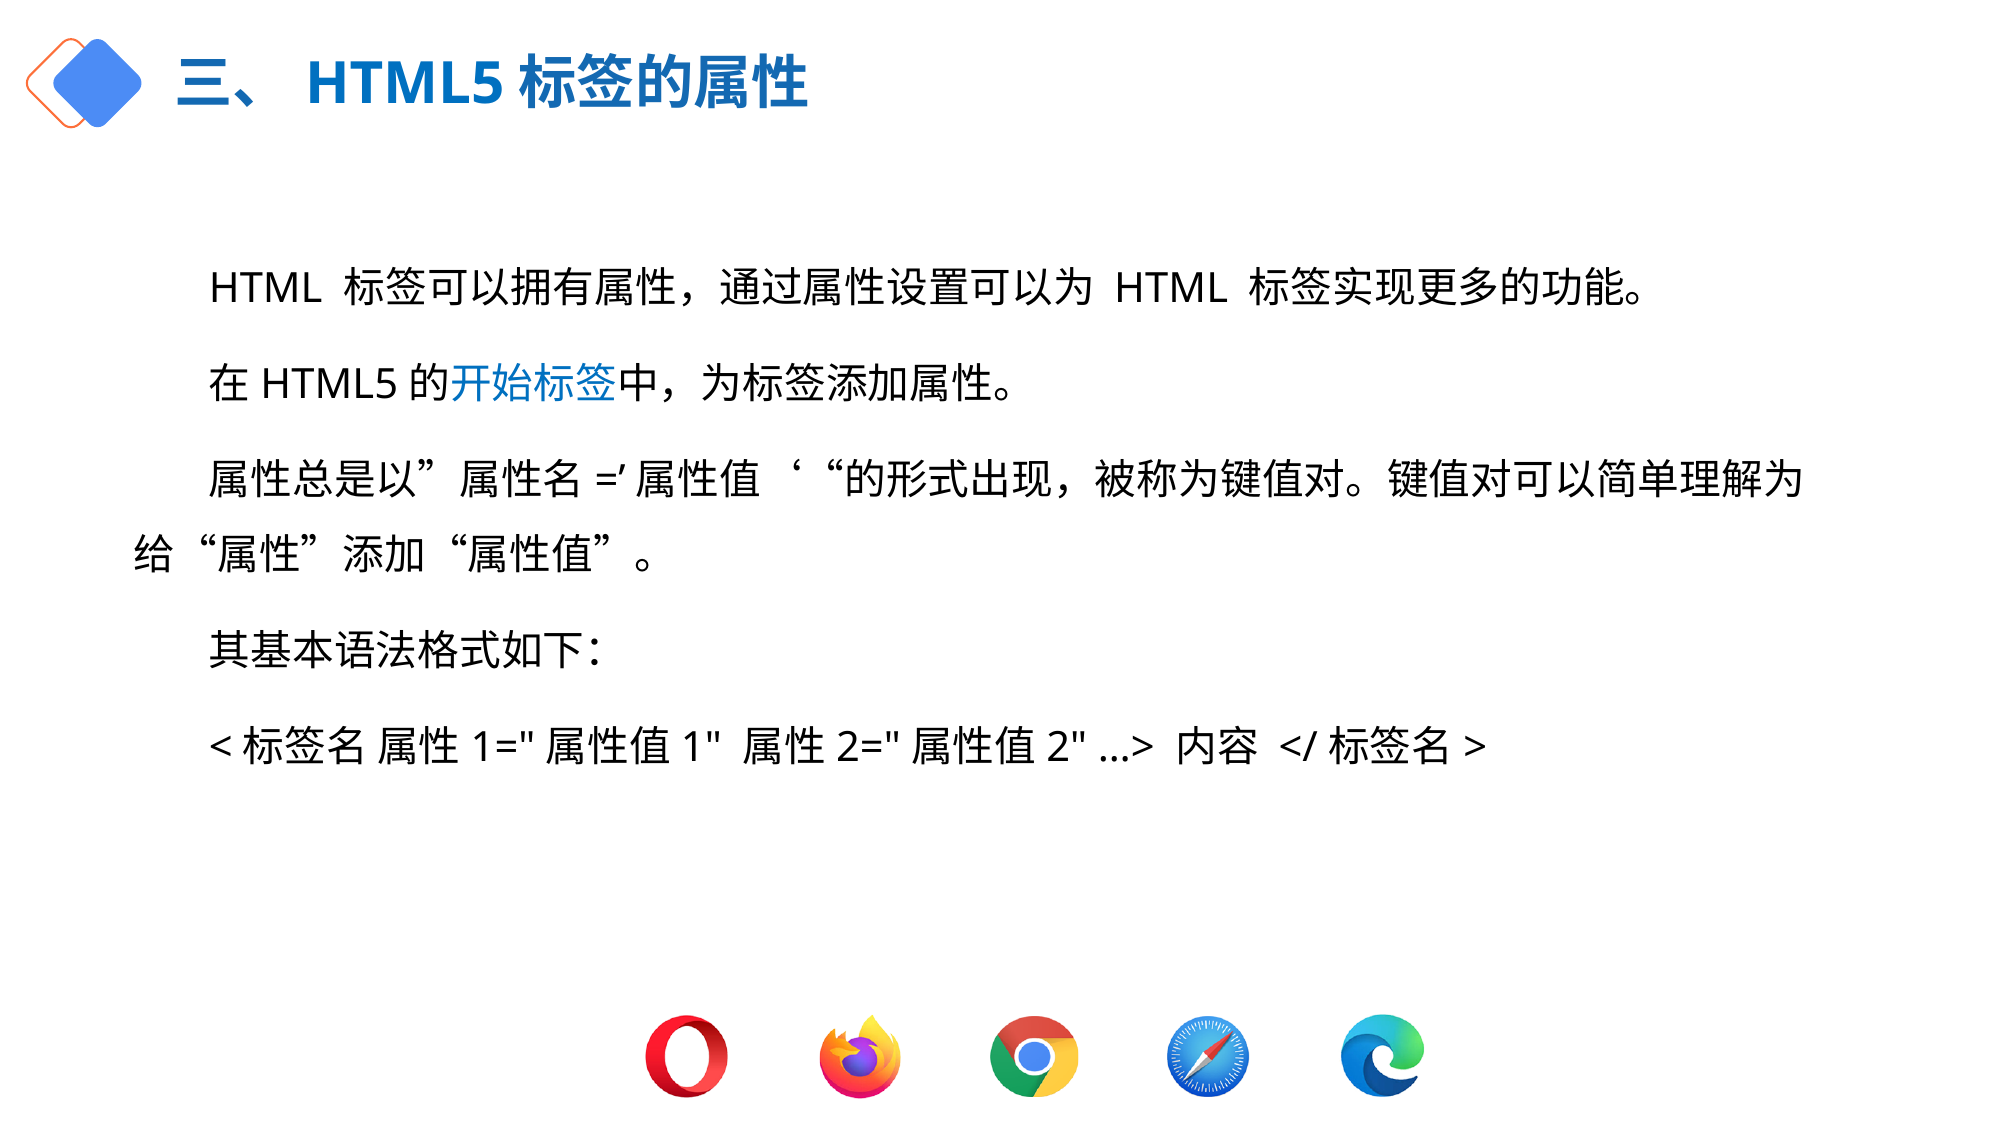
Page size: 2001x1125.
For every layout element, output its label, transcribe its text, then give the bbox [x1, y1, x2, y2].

picture [568, 1014, 1545, 1110]
list HTML 标签可以拥有属性，通过属性设置可以为 HTML 标签实现更多的功能。 在HTML5的开始标签中，为标签添加属性。 属性总是以”属性名=’属性值‘“的形式出现，被称为键值对。键值对可以简单理解为给“属性”添加“属性值”。 其基本语法格式如下： <标签名 属性1="属性值1" 属性2="属性值2" …> 内容 </标签名> [118, 228, 1832, 1014]
title 三、HTML5标签的属性 [159, 25, 929, 144]
